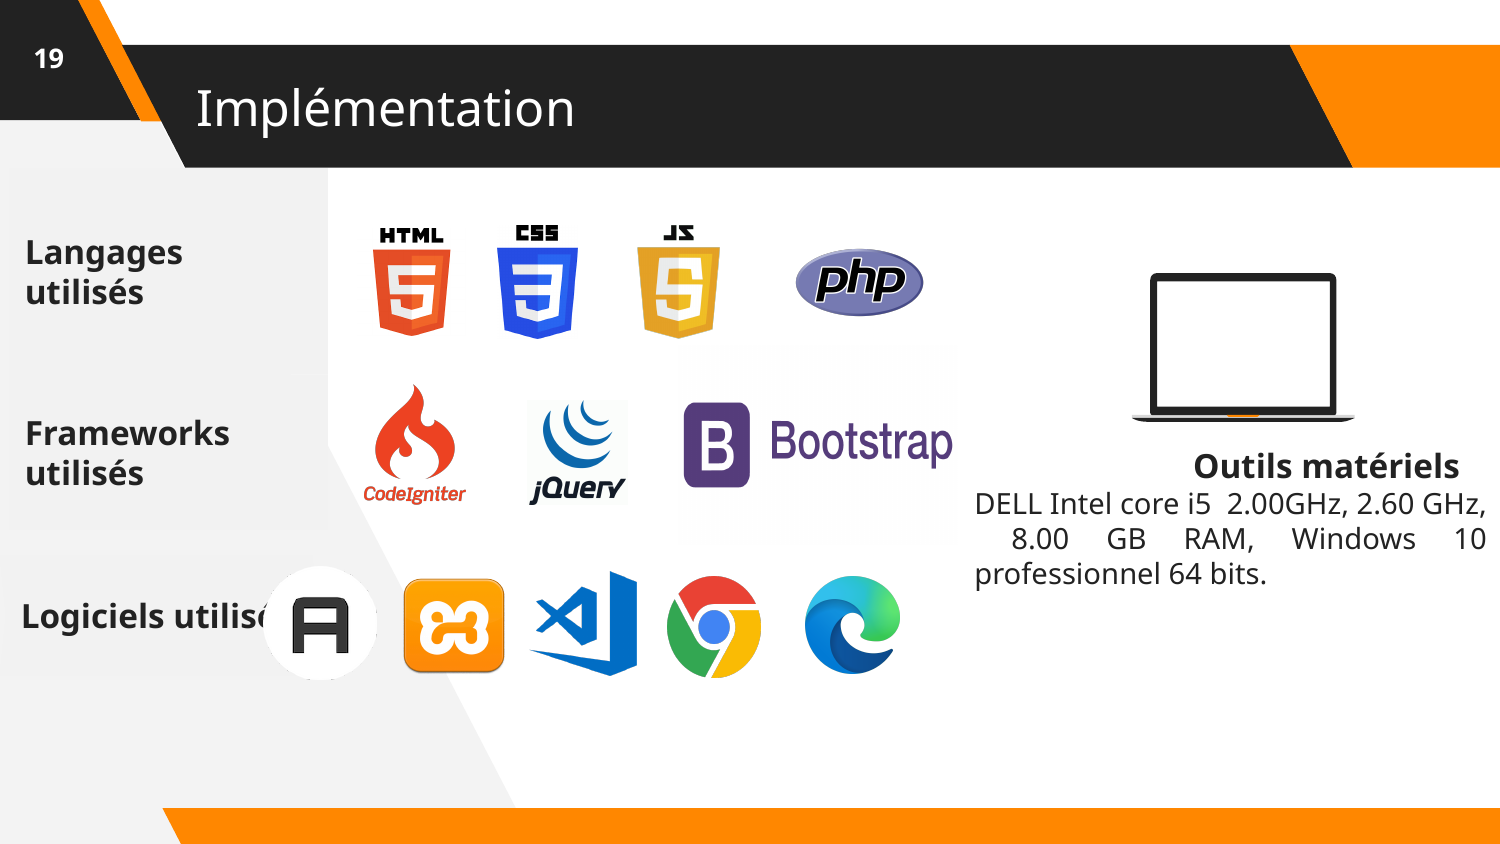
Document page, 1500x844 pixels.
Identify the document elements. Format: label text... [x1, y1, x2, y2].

picture [805, 575, 900, 674]
picture [263, 566, 378, 681]
picture [793, 246, 926, 318]
title Implémentation [181, 45, 1285, 169]
text_box Outils matériels DELL Intel core i5 2.00GHz, 2.60 GHz, 8.00 GB RAM, Windows 10 professionnel 64 bits. [959, 450, 1500, 614]
picture [678, 345, 958, 545]
picture [527, 399, 628, 505]
slide_number 19 [0, 0, 98, 121]
picture [357, 228, 466, 337]
text_box Langages utilisés [9, 168, 328, 374]
picture [364, 384, 466, 506]
picture [397, 572, 512, 678]
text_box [1131, 272, 1355, 423]
picture [666, 576, 761, 678]
picture [529, 570, 638, 676]
text_box Frameworks utilisés [9, 374, 328, 530]
picture [496, 225, 782, 340]
text_box Logiciels utilisés [0, 555, 314, 676]
